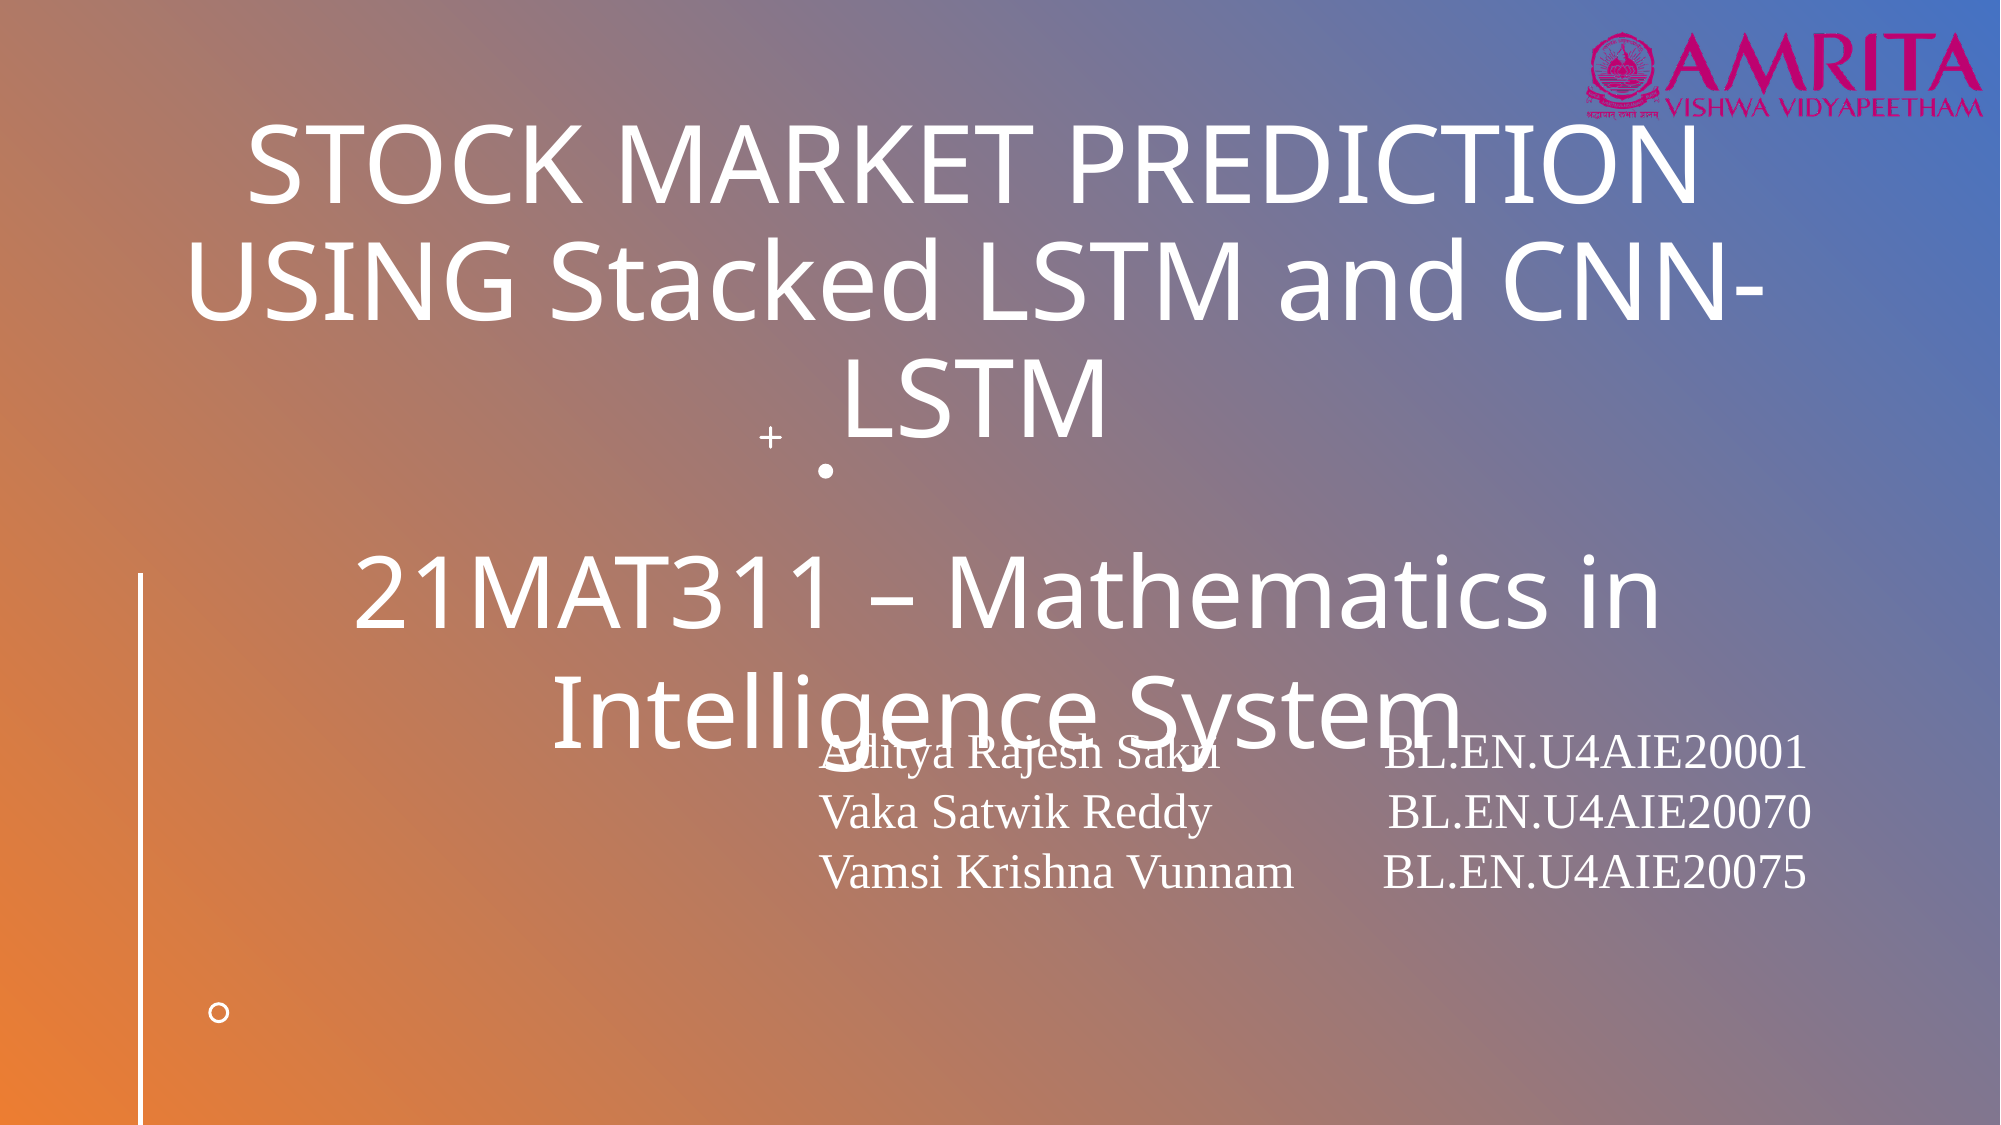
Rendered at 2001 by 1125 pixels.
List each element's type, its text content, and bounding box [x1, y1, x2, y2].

title STOCK MARKET PREDICTION USING Stacked LSTM and CNN-LSTM [140, 95, 1812, 469]
text_box [208, 1002, 230, 1024]
text_box 21MAT311 – Mathematics in Intelligence System [280, 521, 1738, 776]
text_box [818, 463, 834, 479]
text_box Aditya Rajesh Sakri BL.EN.U4AIE20001 Vaka Satwik Reddy BL.EN.U4AIE20070 Vamsi Krishna Vunnam BL.EN.U4AIE20075 [803, 710, 1909, 906]
picture [1581, 0, 1987, 152]
text_box [759, 426, 783, 449]
text_box [0, 0, 2000, 1125]
